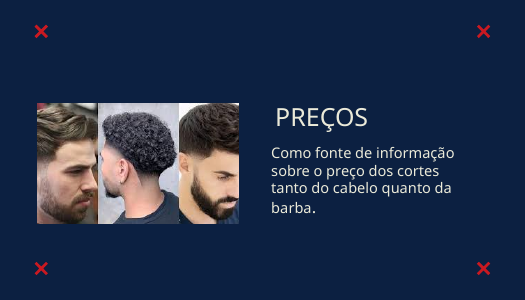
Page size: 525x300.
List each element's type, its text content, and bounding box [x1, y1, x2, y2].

picture [36, 102, 239, 225]
title PREÇOS [269, 103, 522, 137]
subtitle Como fonte de informação sobre o preço dos cortes tanto do cabelo quanto da barba. [243, 136, 484, 210]
